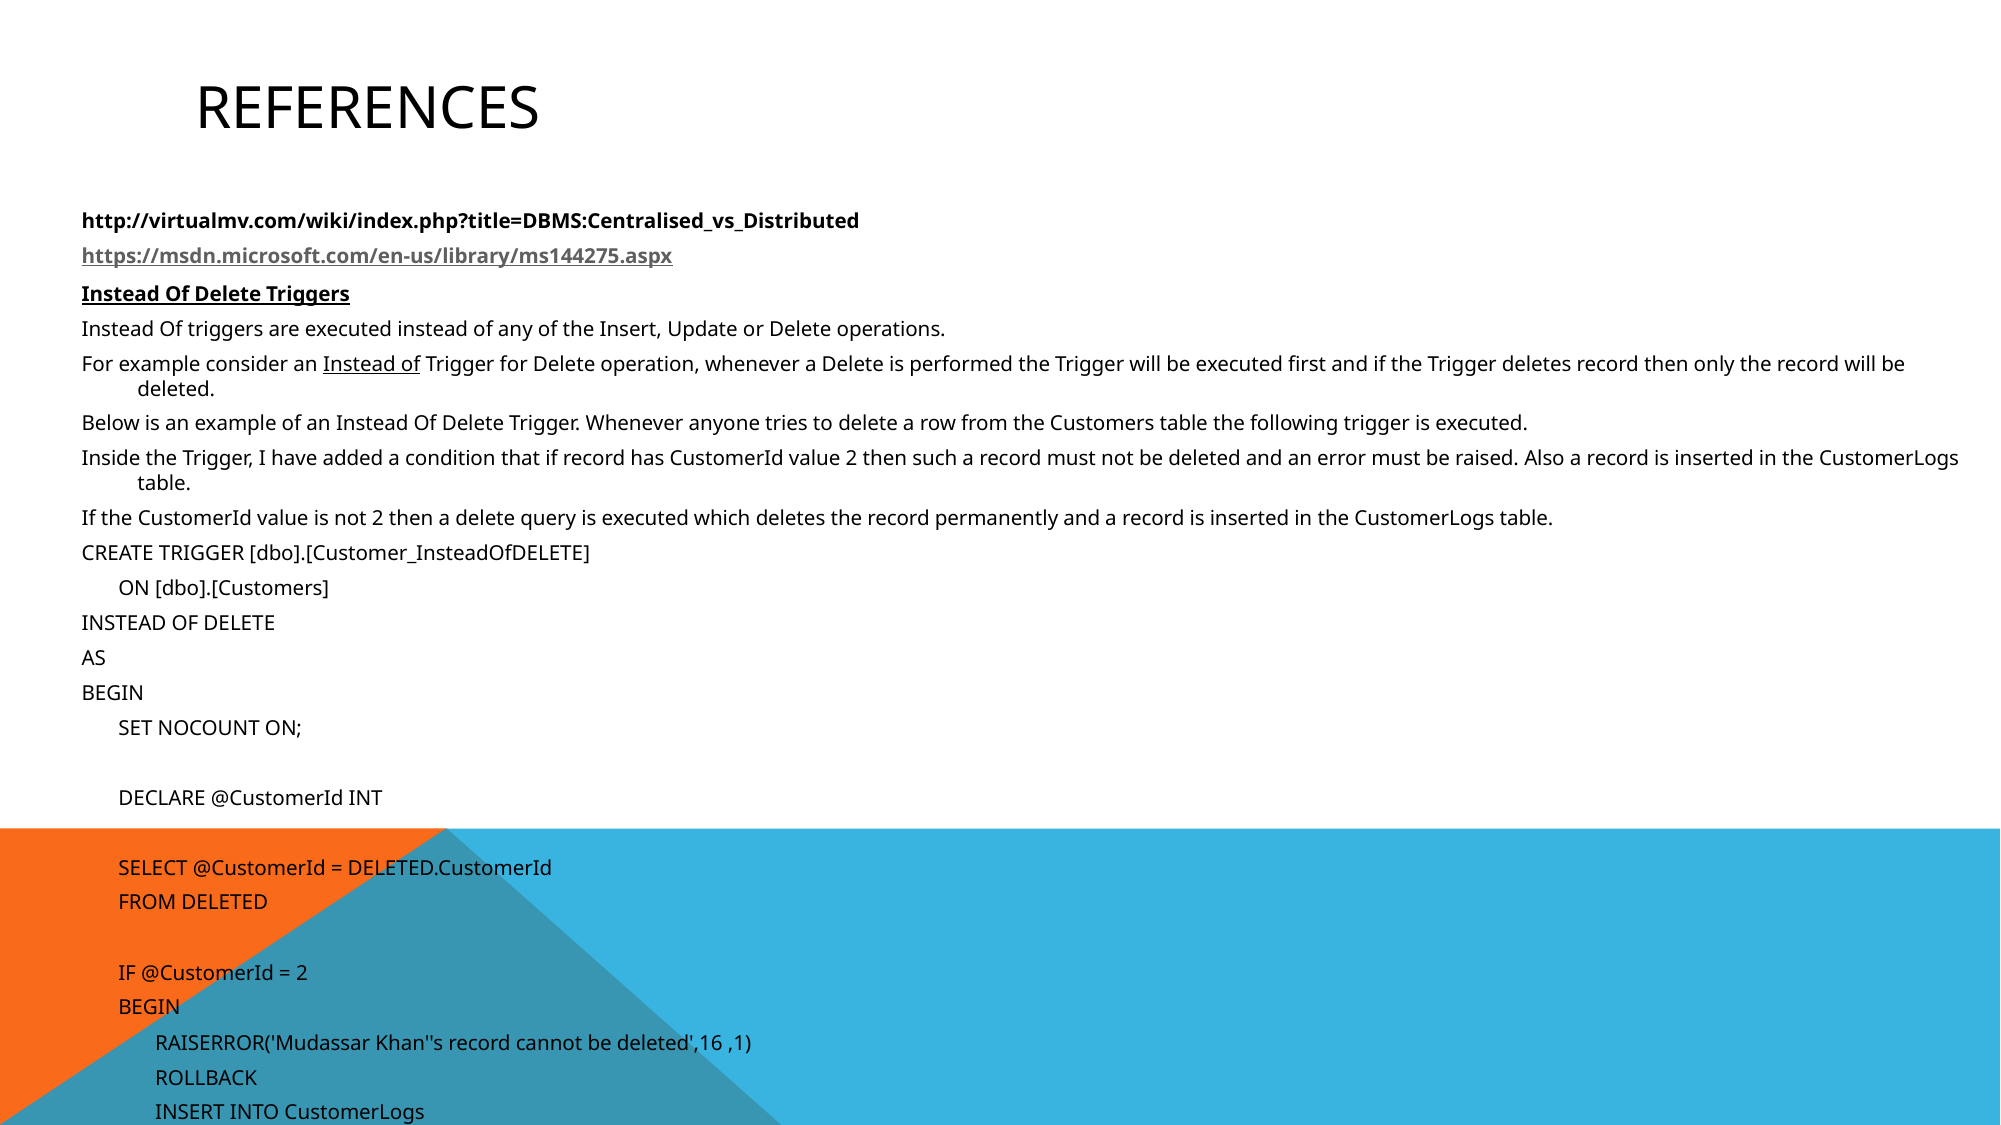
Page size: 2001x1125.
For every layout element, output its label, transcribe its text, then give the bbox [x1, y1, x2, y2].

list http://virtualmv.com/wiki/index.php?title=DBMS:Centralised_vs_Distributed https://msdn.microsoft.com/en-us/library/ms144275.aspx Instead Of Delete Triggers Instead Of triggers are executed instead of any of the Insert, Update or Delete operations. For example consider an Instead of Trigger for Delete operation, whenever a Delete is performed the Trigger will be executed first and if the Trigger deletes record then only the record will be deleted. Below is an example of an Instead Of Delete Trigger. Whenever anyone tries to delete a row from the Customers table the following trigger is executed. Inside the Trigger, I have added a condition that if record has CustomerId value 2 then such a record must not be deleted and an error must be raised. Also a record is inserted in the CustomerLogs table. If the CustomerId value is not 2 then a delete query is executed which deletes the record permanently and a record is inserted in the CustomerLogs table. CREATE TRIGGER [dbo].[Customer_InsteadOfDELETE] ON [dbo].[Customers] INSTEAD OF DELETE AS BEGIN SET NOCOUNT ON; DECLARE @CustomerId INT SELECT @CustomerId = DELETED.CustomerId FROM DELETED IF @CustomerId = 2 BEGIN RAISERROR('Mudassar Khan''s record cannot be deleted',16 ,1) ROLLBACK INSERT INTO CustomerLogs VALUES(@CustomerId, 'Record cannot be deleted.') END ELSE BEGIN DELETE FROM Customers WHERE CustomerId = @CustomerId INSERT INTO CustomerLogs VALUES(@CustomerId, 'Instead Of Delete') END END [66, 200, 2000, 1125]
title References [180, 60, 1825, 150]
